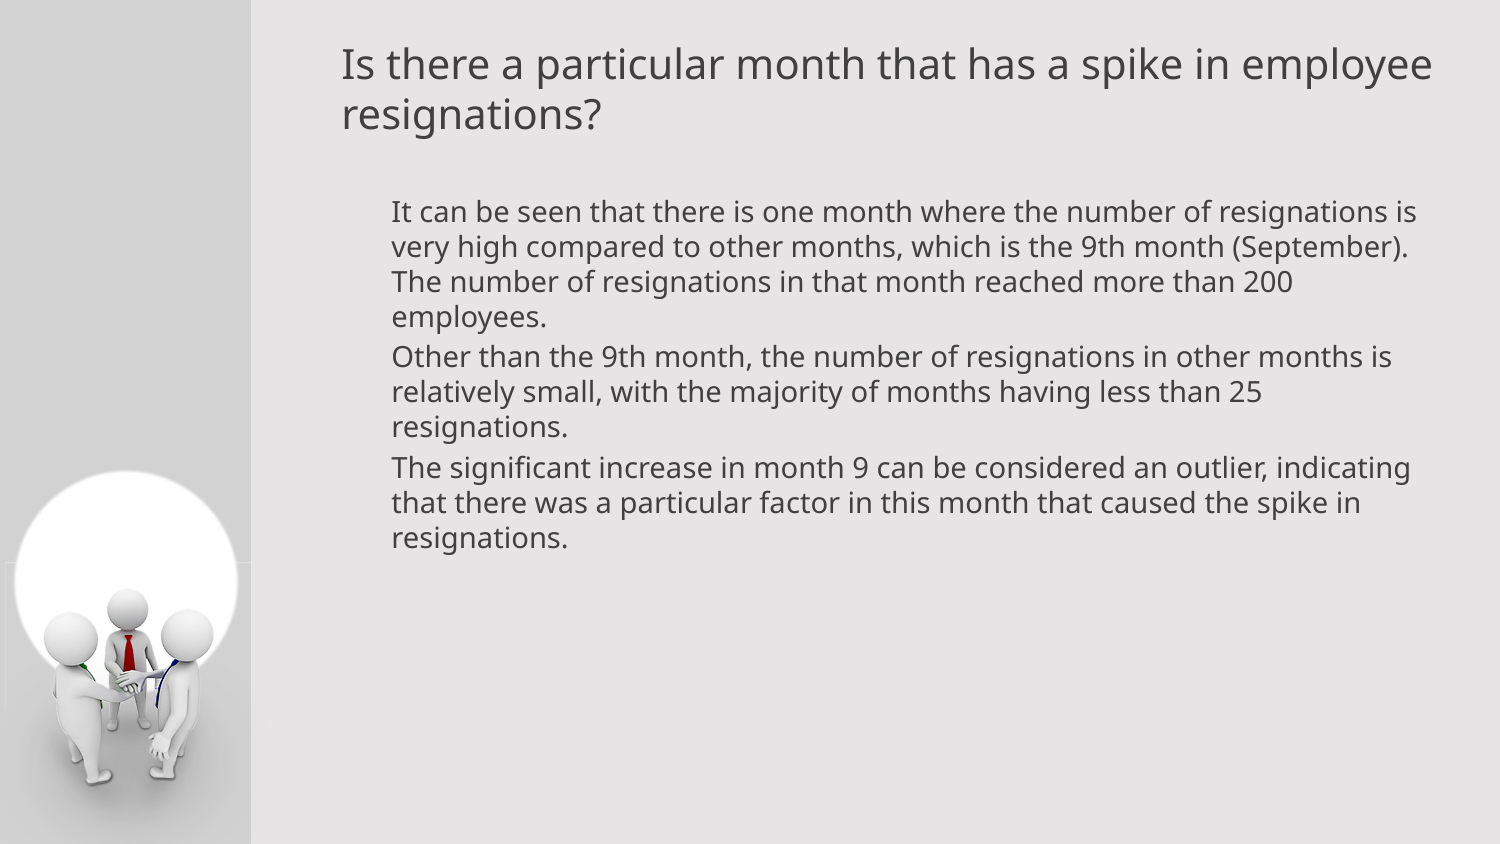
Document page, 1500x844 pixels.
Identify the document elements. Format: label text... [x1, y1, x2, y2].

list Is there a particular month that has a spike in employee resignations? [326, 79, 1461, 155]
picture [0, 0, 1500, 844]
list It can be seen that there is one month where the number of resignations is very high compared to other months, which is the 9th month (September). The number of resignations in that month reached more than 200 employees. Other than the 9th month, the number of resignations in other months is relatively small, with the majority of months having less than 25 resignations. The significant increase in month 9 can be considered an outlier, indicating that there was a particular factor in this month that caused the spike in resignations. [326, 185, 1461, 677]
